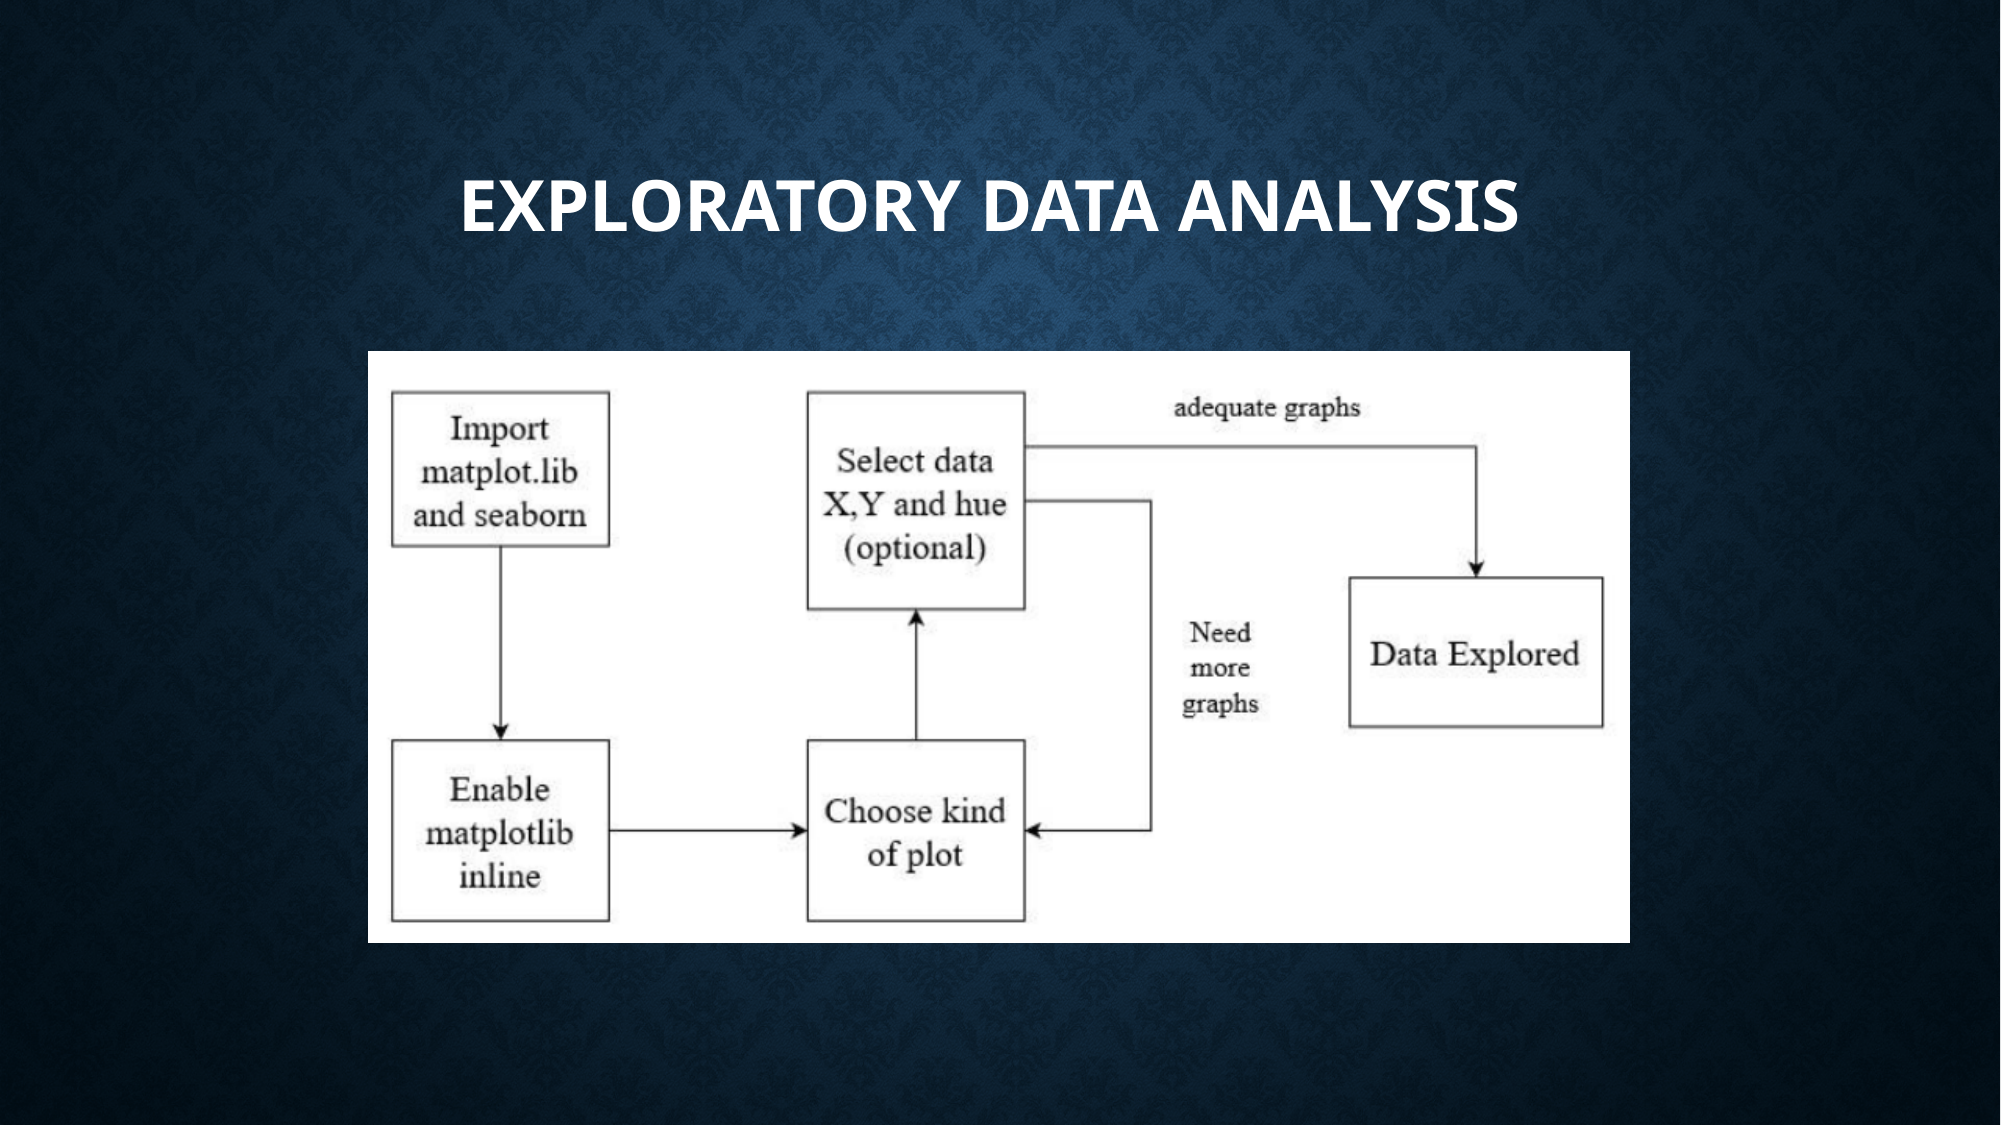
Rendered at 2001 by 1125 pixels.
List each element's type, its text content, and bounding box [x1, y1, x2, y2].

title Exploratory Data Analysis [149, 99, 1849, 318]
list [368, 351, 1631, 943]
